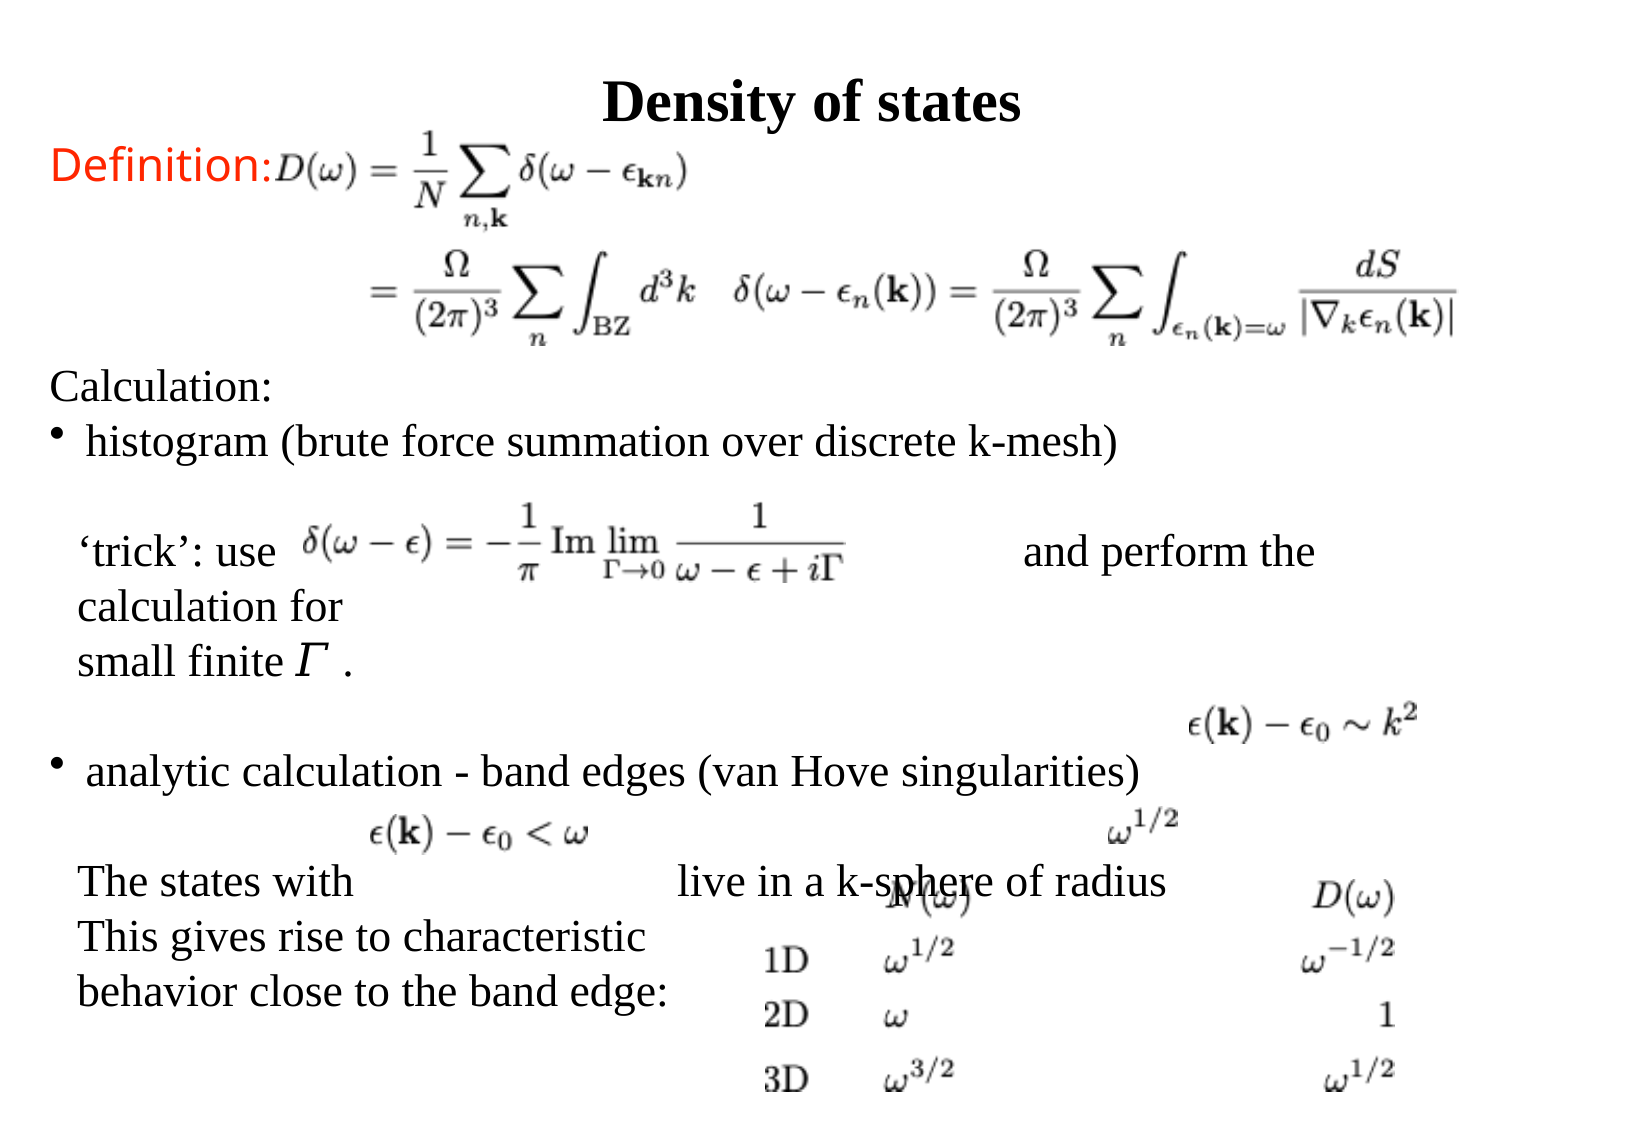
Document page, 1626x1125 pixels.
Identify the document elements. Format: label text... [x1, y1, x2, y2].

picture [274, 128, 1459, 347]
text_box Definition: Calculation: histogram (brute force summation over discrete k-mesh) ‘trick’: use and perform the calculation for small finite 𝛤 . analytic calculation - band edges (van Hove singularities) The states with live in a k-sphere of radius This gives rise to characteristic behavior close to the band edge: [43, 130, 1473, 1125]
picture [303, 501, 846, 583]
picture [370, 814, 588, 855]
picture [765, 878, 1395, 1092]
picture [1189, 699, 1417, 744]
title Density of states [80, 46, 1545, 148]
picture [1108, 806, 1178, 844]
